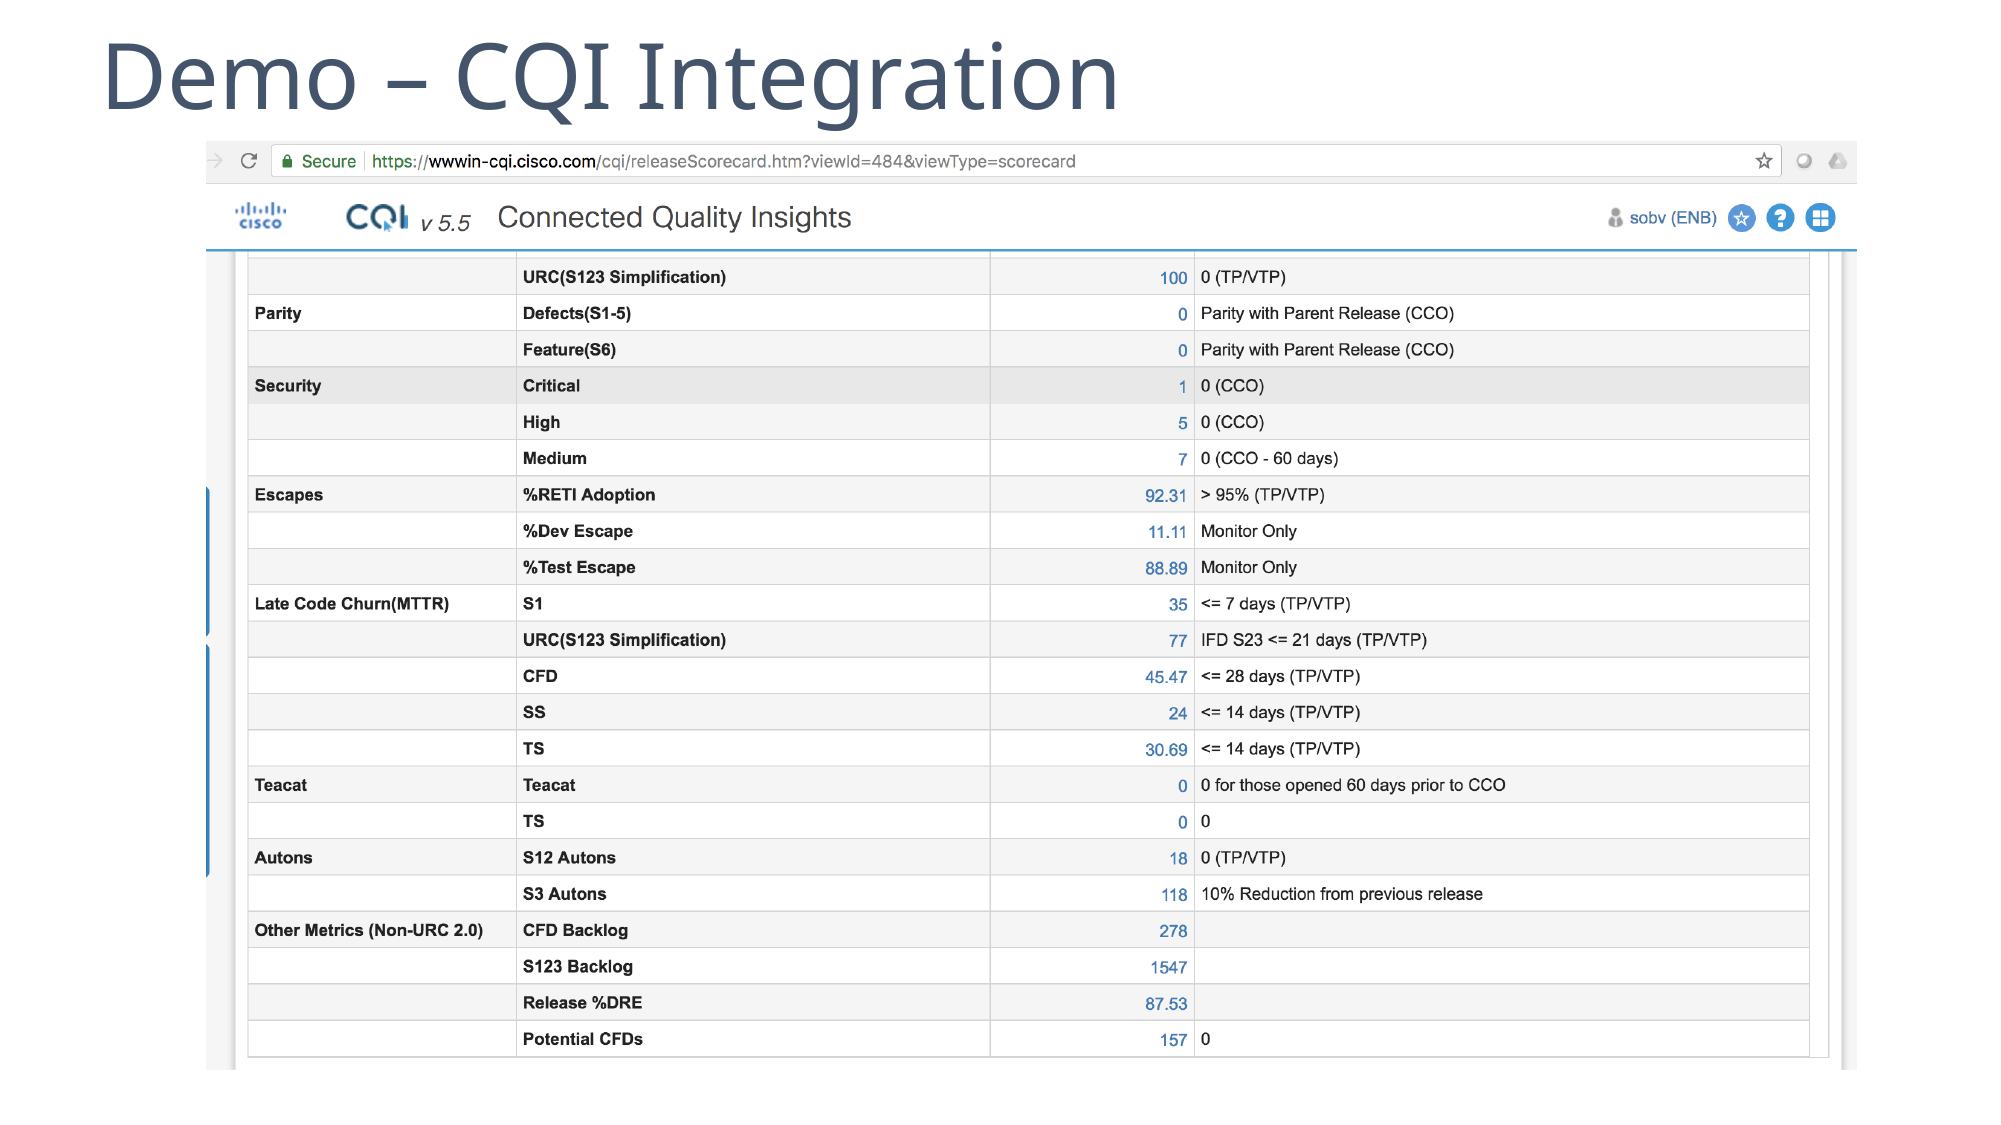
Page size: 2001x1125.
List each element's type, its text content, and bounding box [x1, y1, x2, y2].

picture [206, 141, 1857, 1070]
title Demo – CQI Integration [85, 0, 1911, 161]
